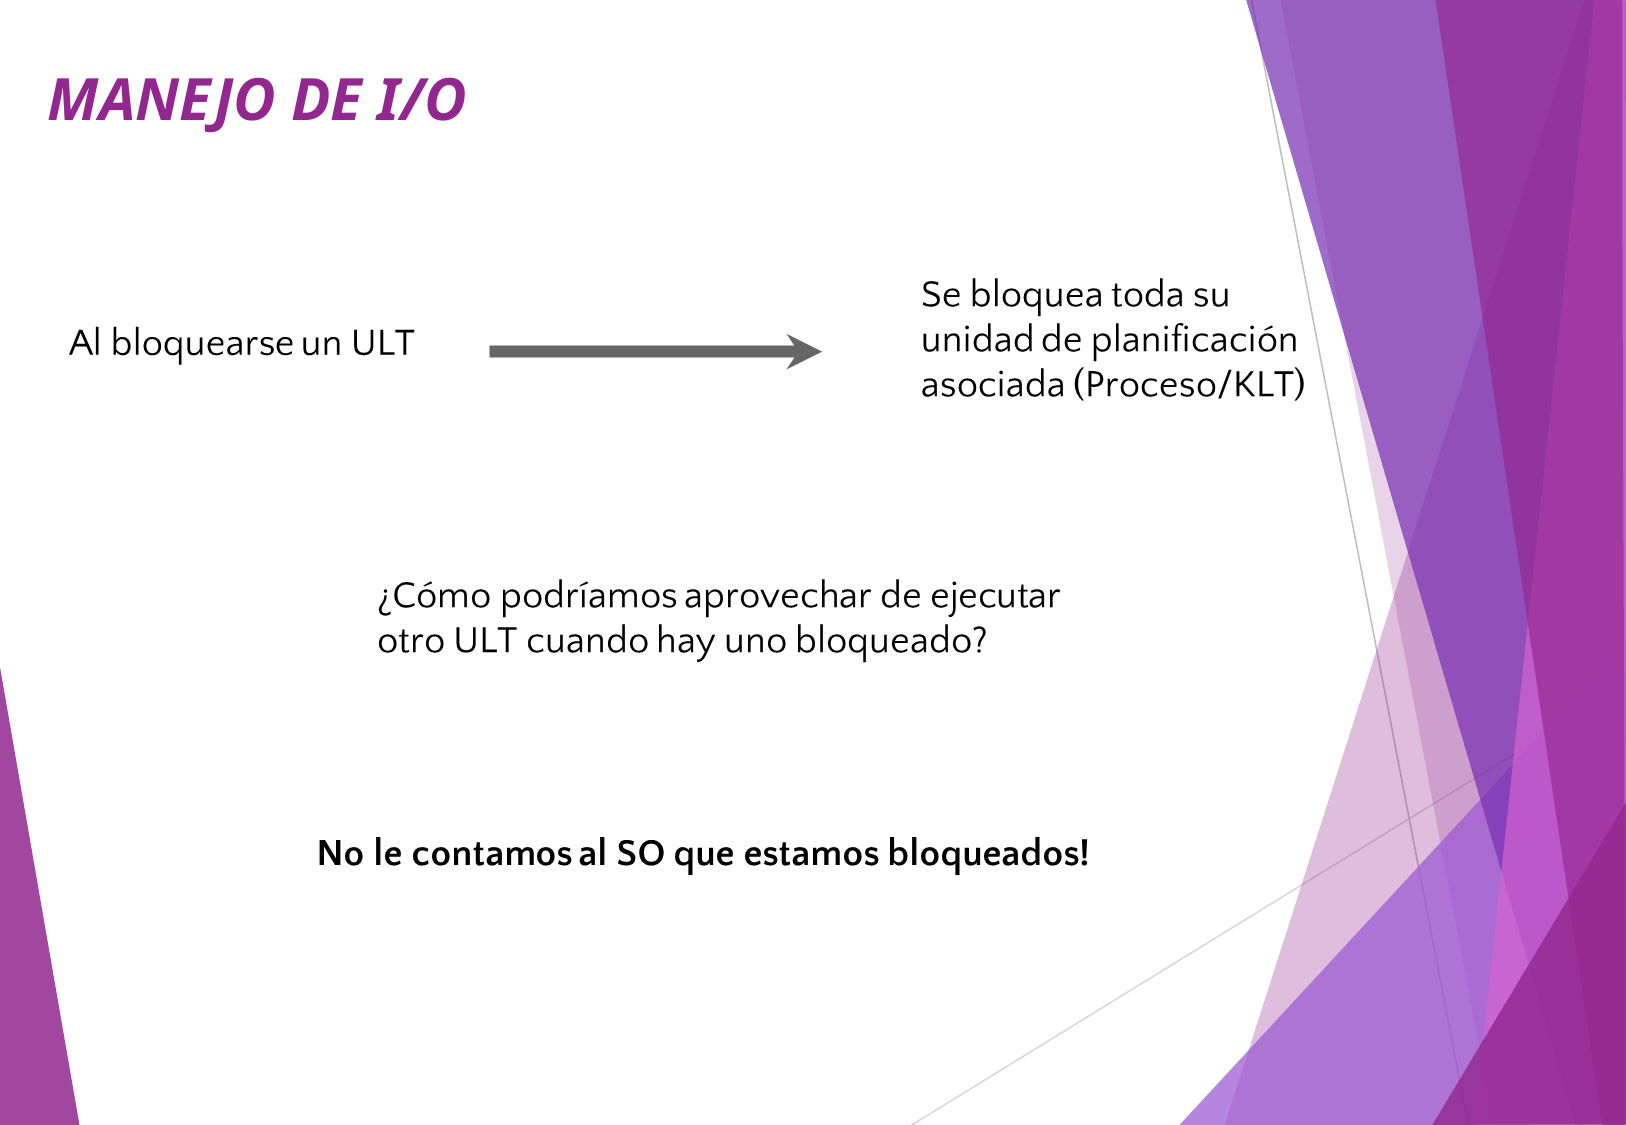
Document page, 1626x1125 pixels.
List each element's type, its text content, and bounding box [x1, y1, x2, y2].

picture [45, 257, 1357, 899]
text_box MANEJO DE I/O [32, 54, 1625, 160]
